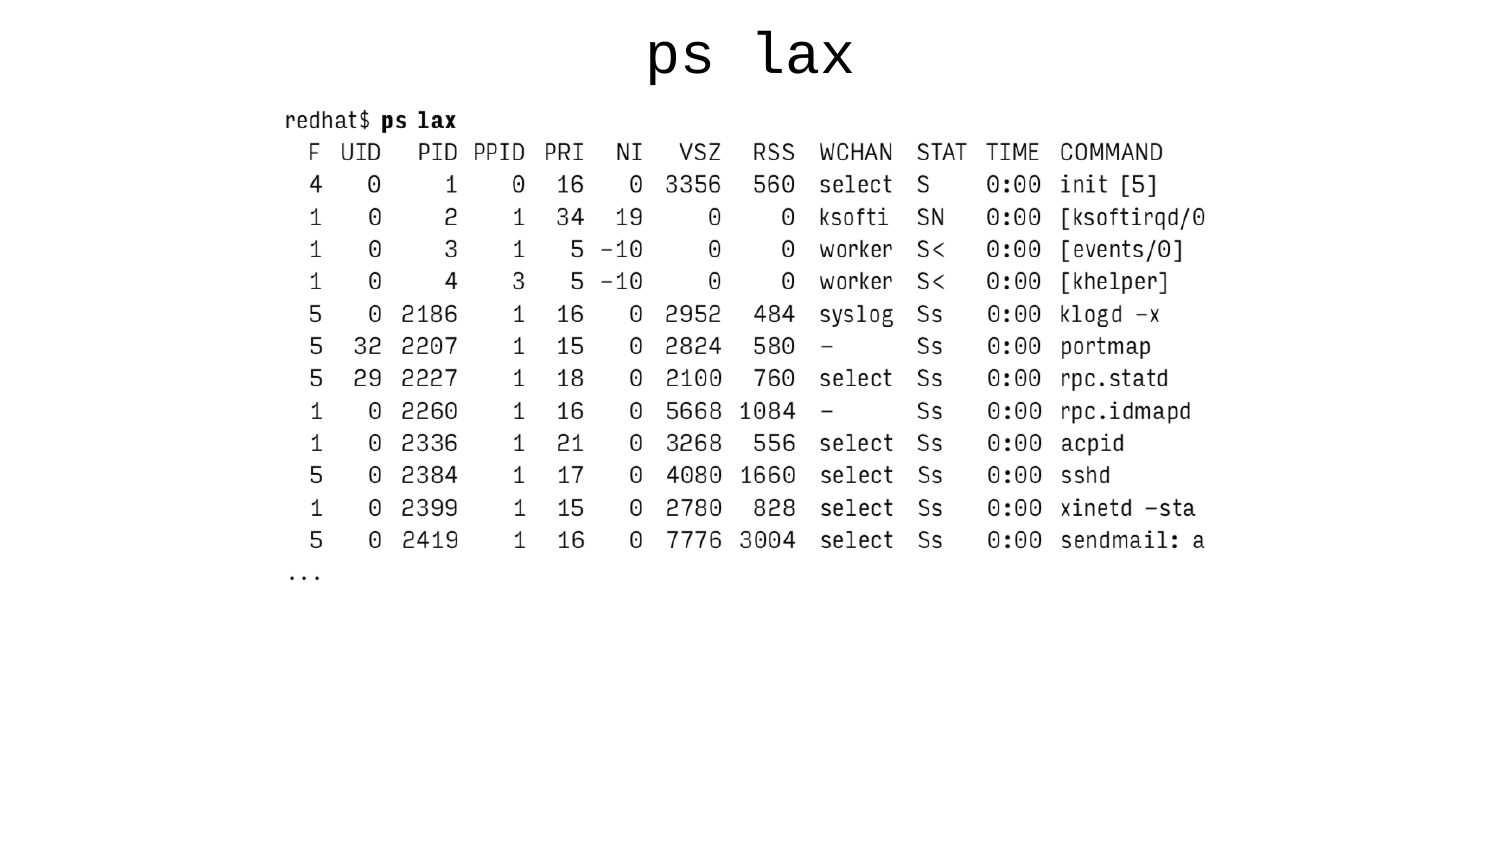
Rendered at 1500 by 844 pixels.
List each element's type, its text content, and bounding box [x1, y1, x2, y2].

picture [272, 102, 1228, 604]
title ps lax [51, 0, 1449, 94]
